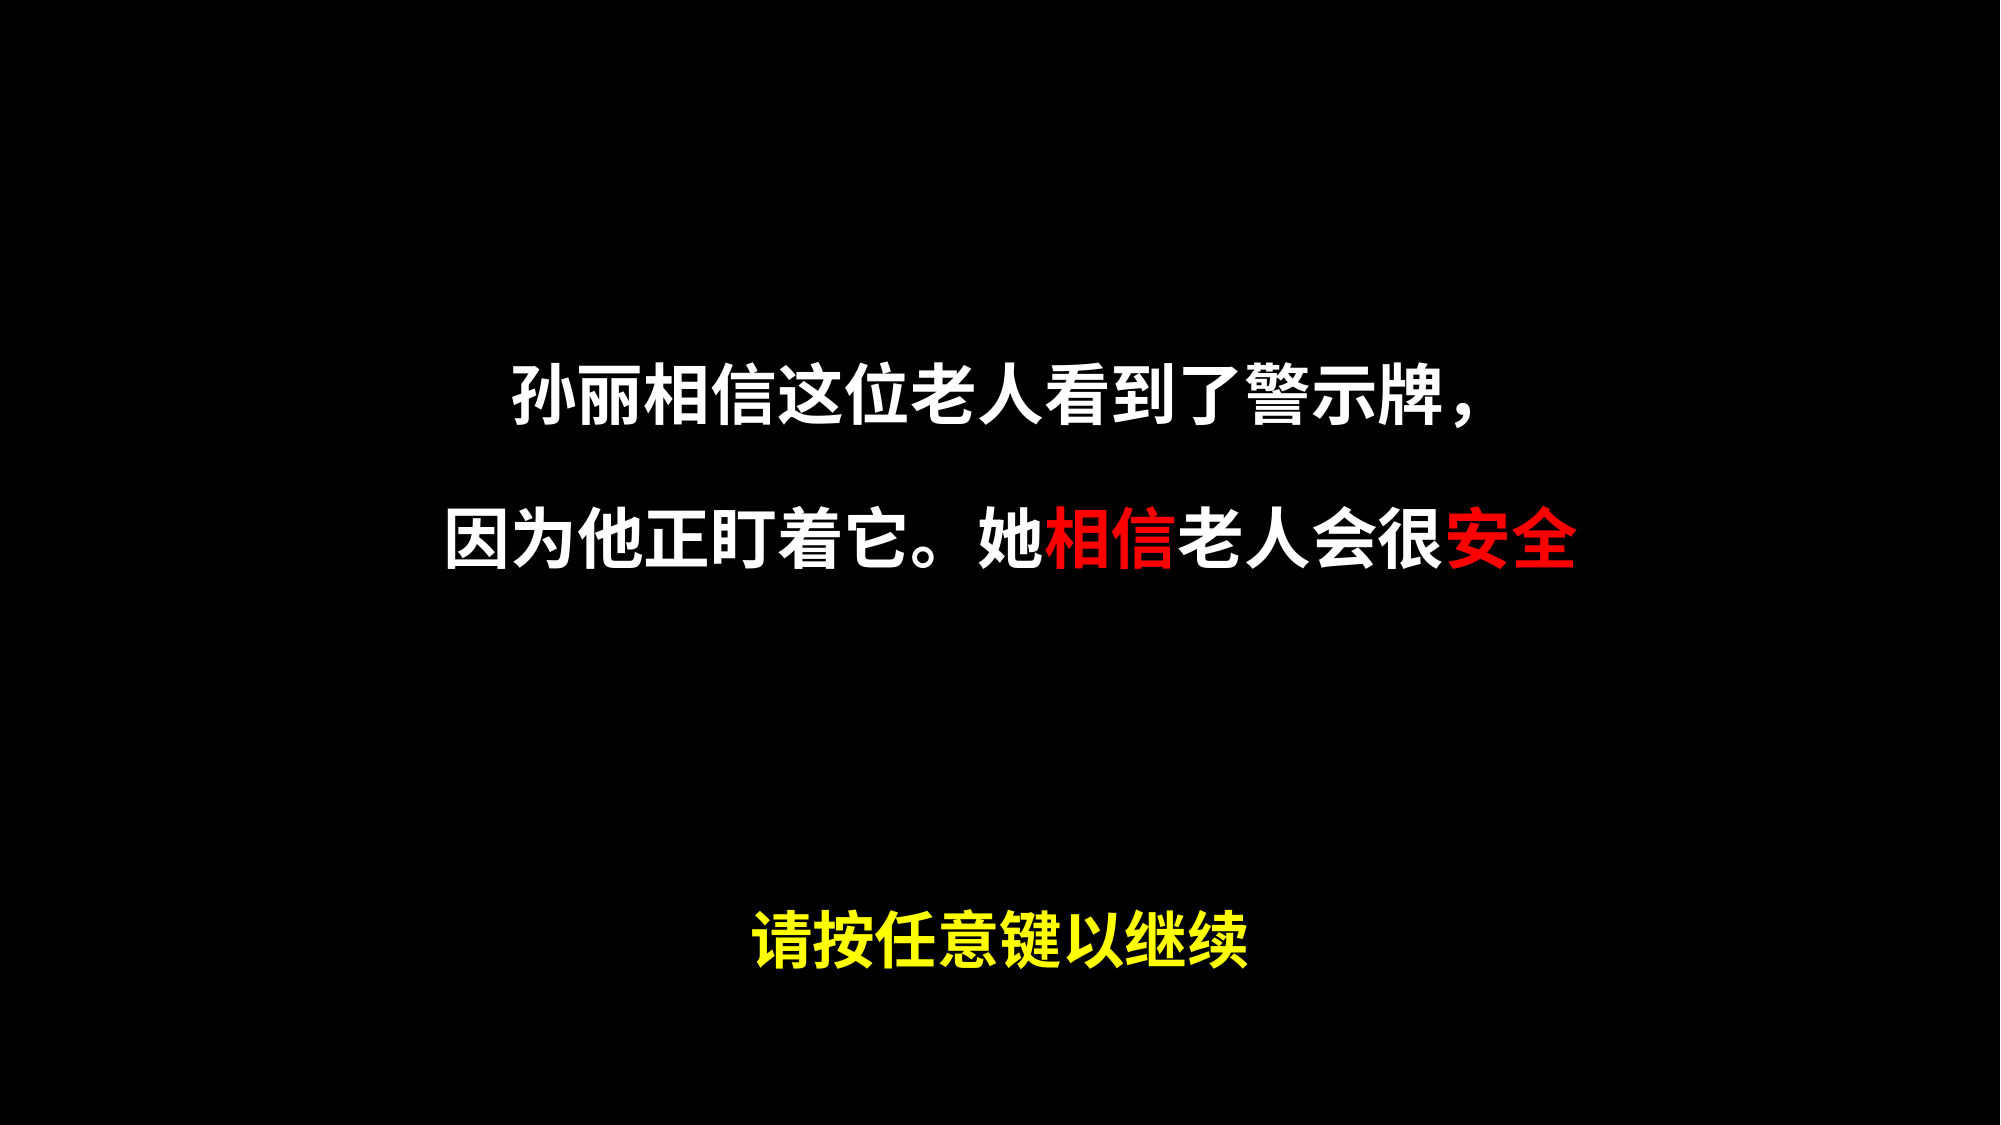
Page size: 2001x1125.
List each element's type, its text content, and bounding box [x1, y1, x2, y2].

text_box 请按任意键以继续 [500, 893, 1500, 984]
title 孙丽相信这位老人看到了警示牌， 因为他正盯着它。她相信老人会很安全 [260, 193, 1761, 586]
